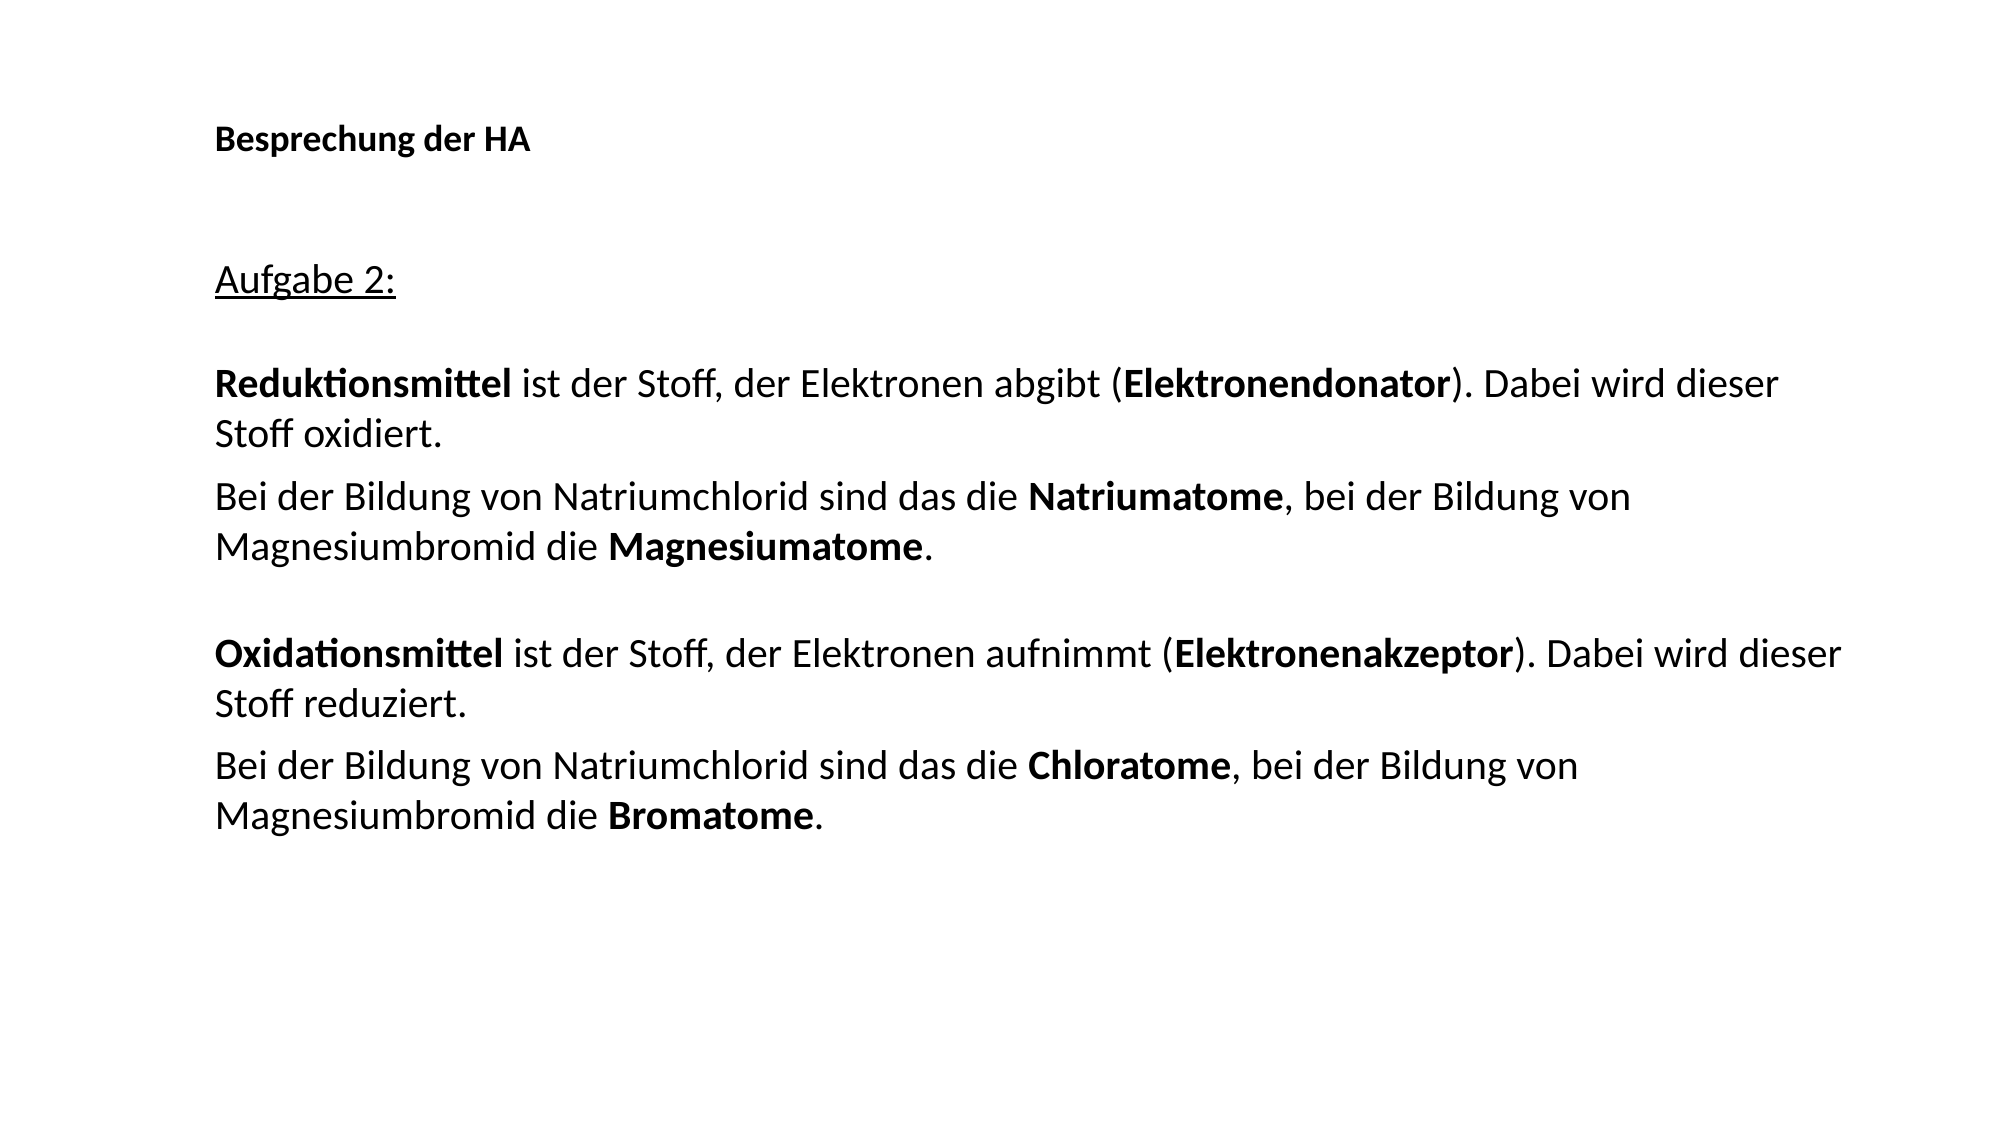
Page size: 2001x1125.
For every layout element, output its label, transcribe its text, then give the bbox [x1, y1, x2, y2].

text_box Aufgabe 2: [199, 244, 676, 309]
text_box Reduktionsmittel ist der Stoff, der Elektronen abgibt (Elektronendonator). Dabei wird dieser Stoff oxidiert. Bei der Bildung von Natriumchlorid sind das die Natriumatome, bei der Bildung von Magnesiumbromid die Magnesiumatome. [200, 348, 1883, 577]
text_box Besprechung der HA [200, 106, 1394, 167]
text_box Oxidationsmittel ist der Stoff, der Elektronen aufnimmt (Elektronenakzeptor). Dabei wird dieser Stoff reduziert. Bei der Bildung von Natriumchlorid sind das die Chloratome, bei der Bildung von Magnesiumbromid die Bromatome. [200, 617, 1883, 846]
